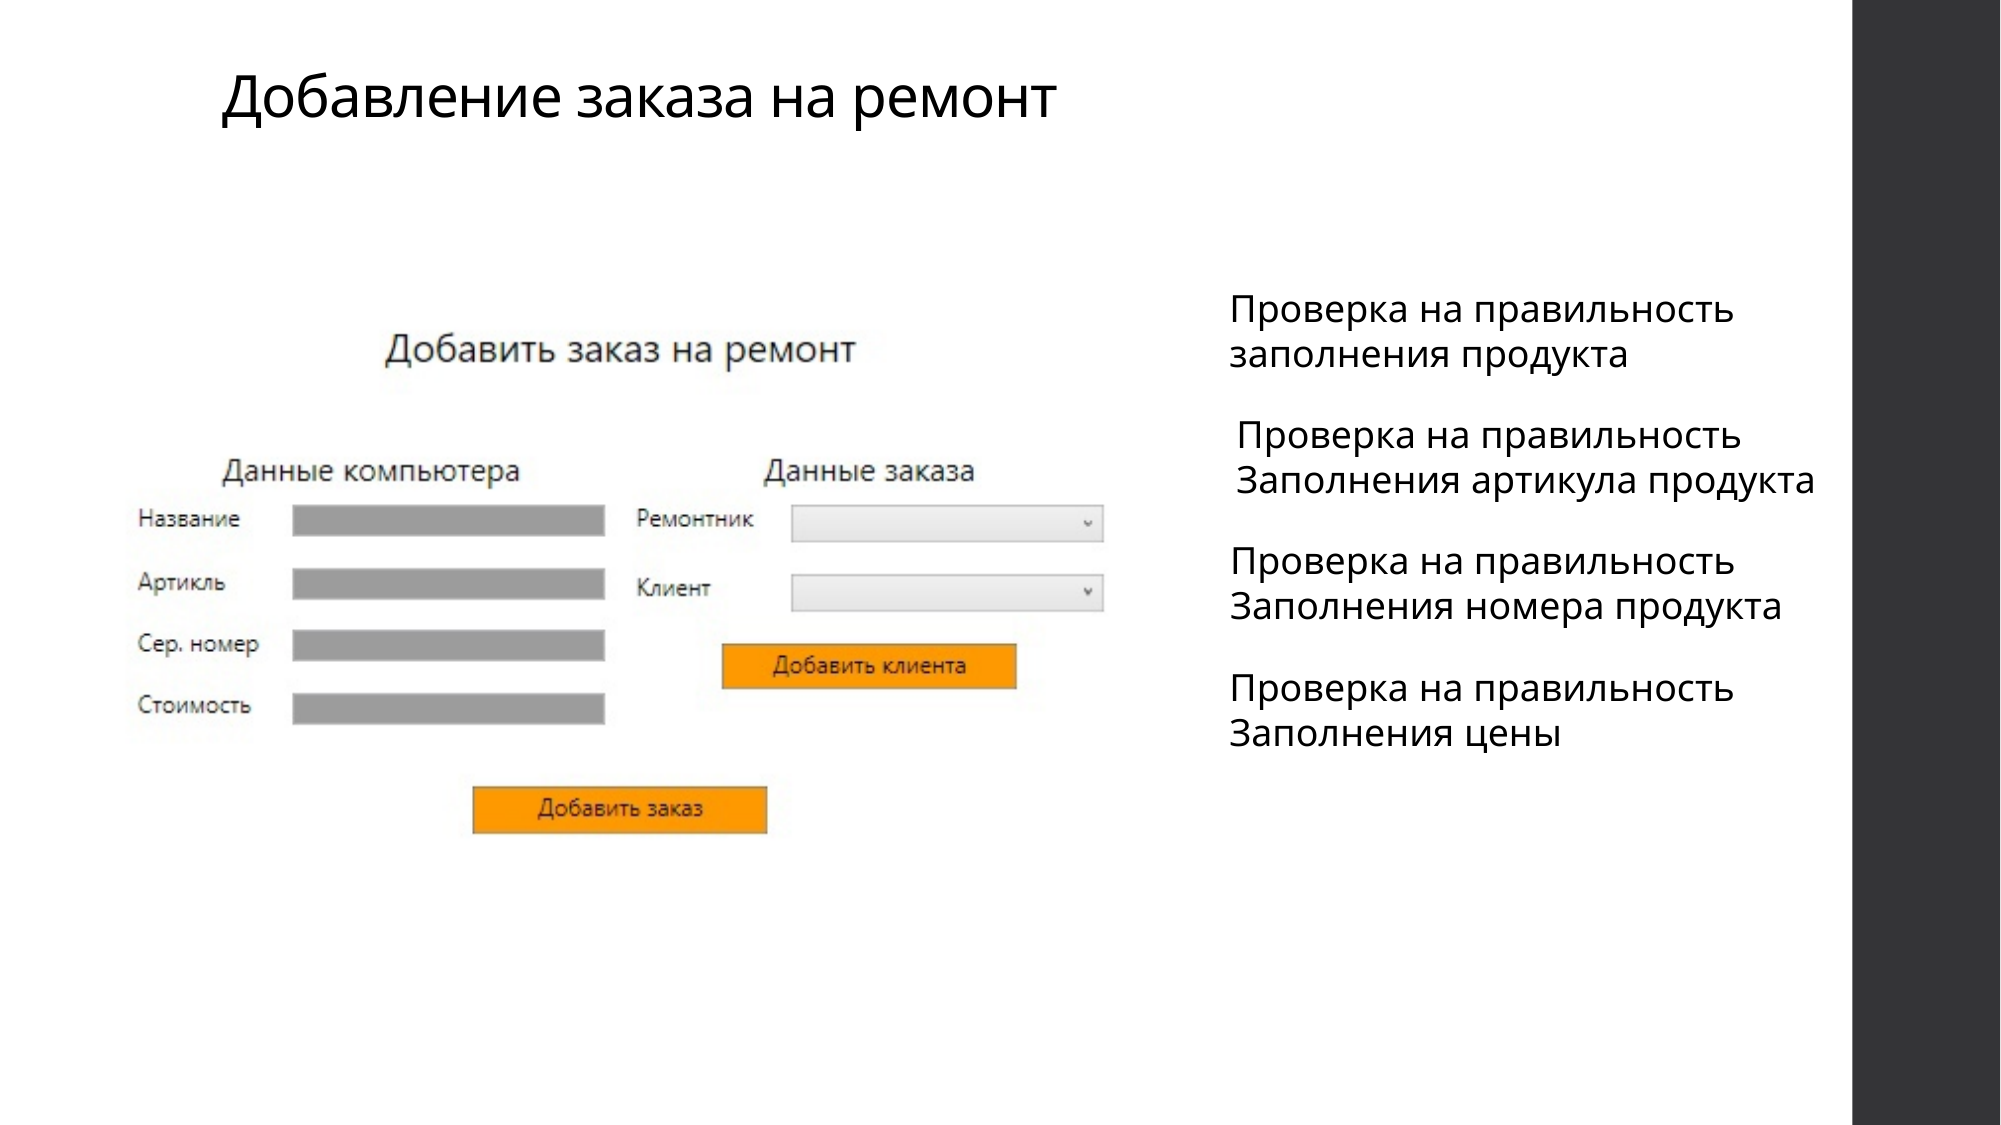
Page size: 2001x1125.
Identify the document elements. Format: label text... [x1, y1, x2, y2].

text_box Проверка на правильность Заполнения цены [1241, 656, 1760, 761]
title Добавление заказа на ремонт [206, 60, 1797, 278]
text_box Проверка на правильность Заполнения артикула продукта [1241, 403, 1832, 509]
text_box Проверка на правильность Заполнения номера продукта [1241, 529, 1799, 635]
text_box Проверка на правильность заполнения продукта [1214, 277, 1760, 383]
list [0, 299, 1236, 991]
